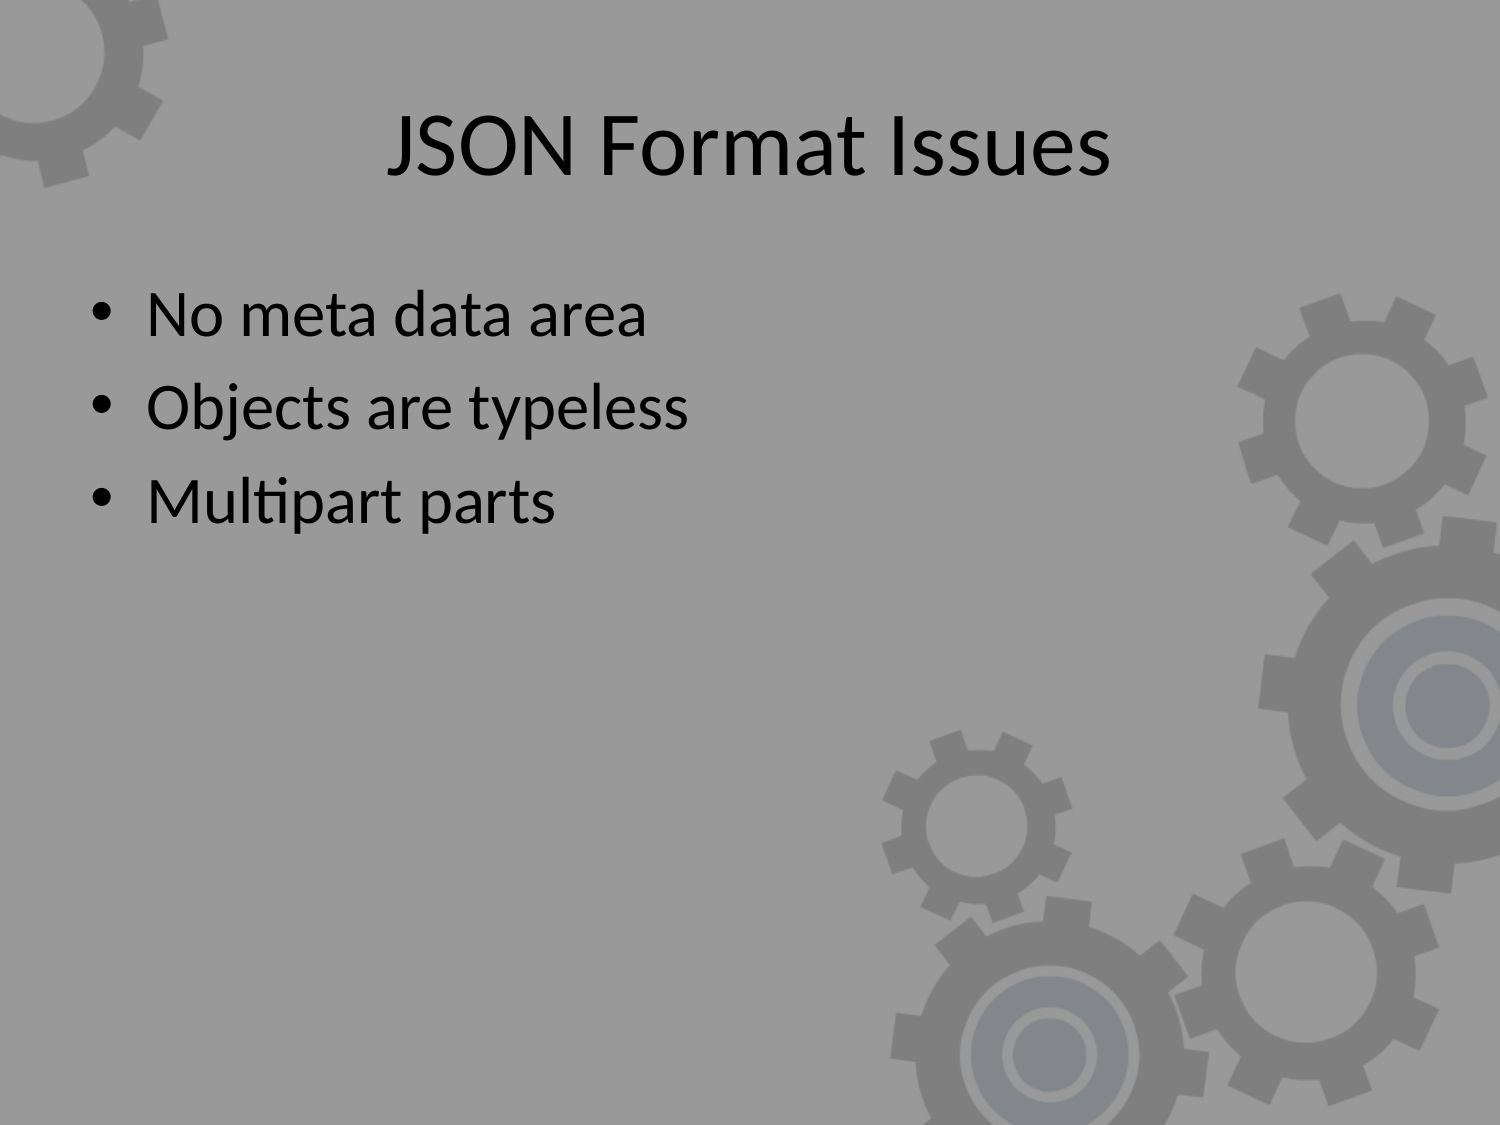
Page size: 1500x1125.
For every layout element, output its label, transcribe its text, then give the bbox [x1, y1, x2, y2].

picture [0, 0, 1500, 1125]
title JSON Format Issues [75, 45, 1425, 233]
list No meta data area Objects are typeless Multipart parts [75, 262, 1425, 1005]
